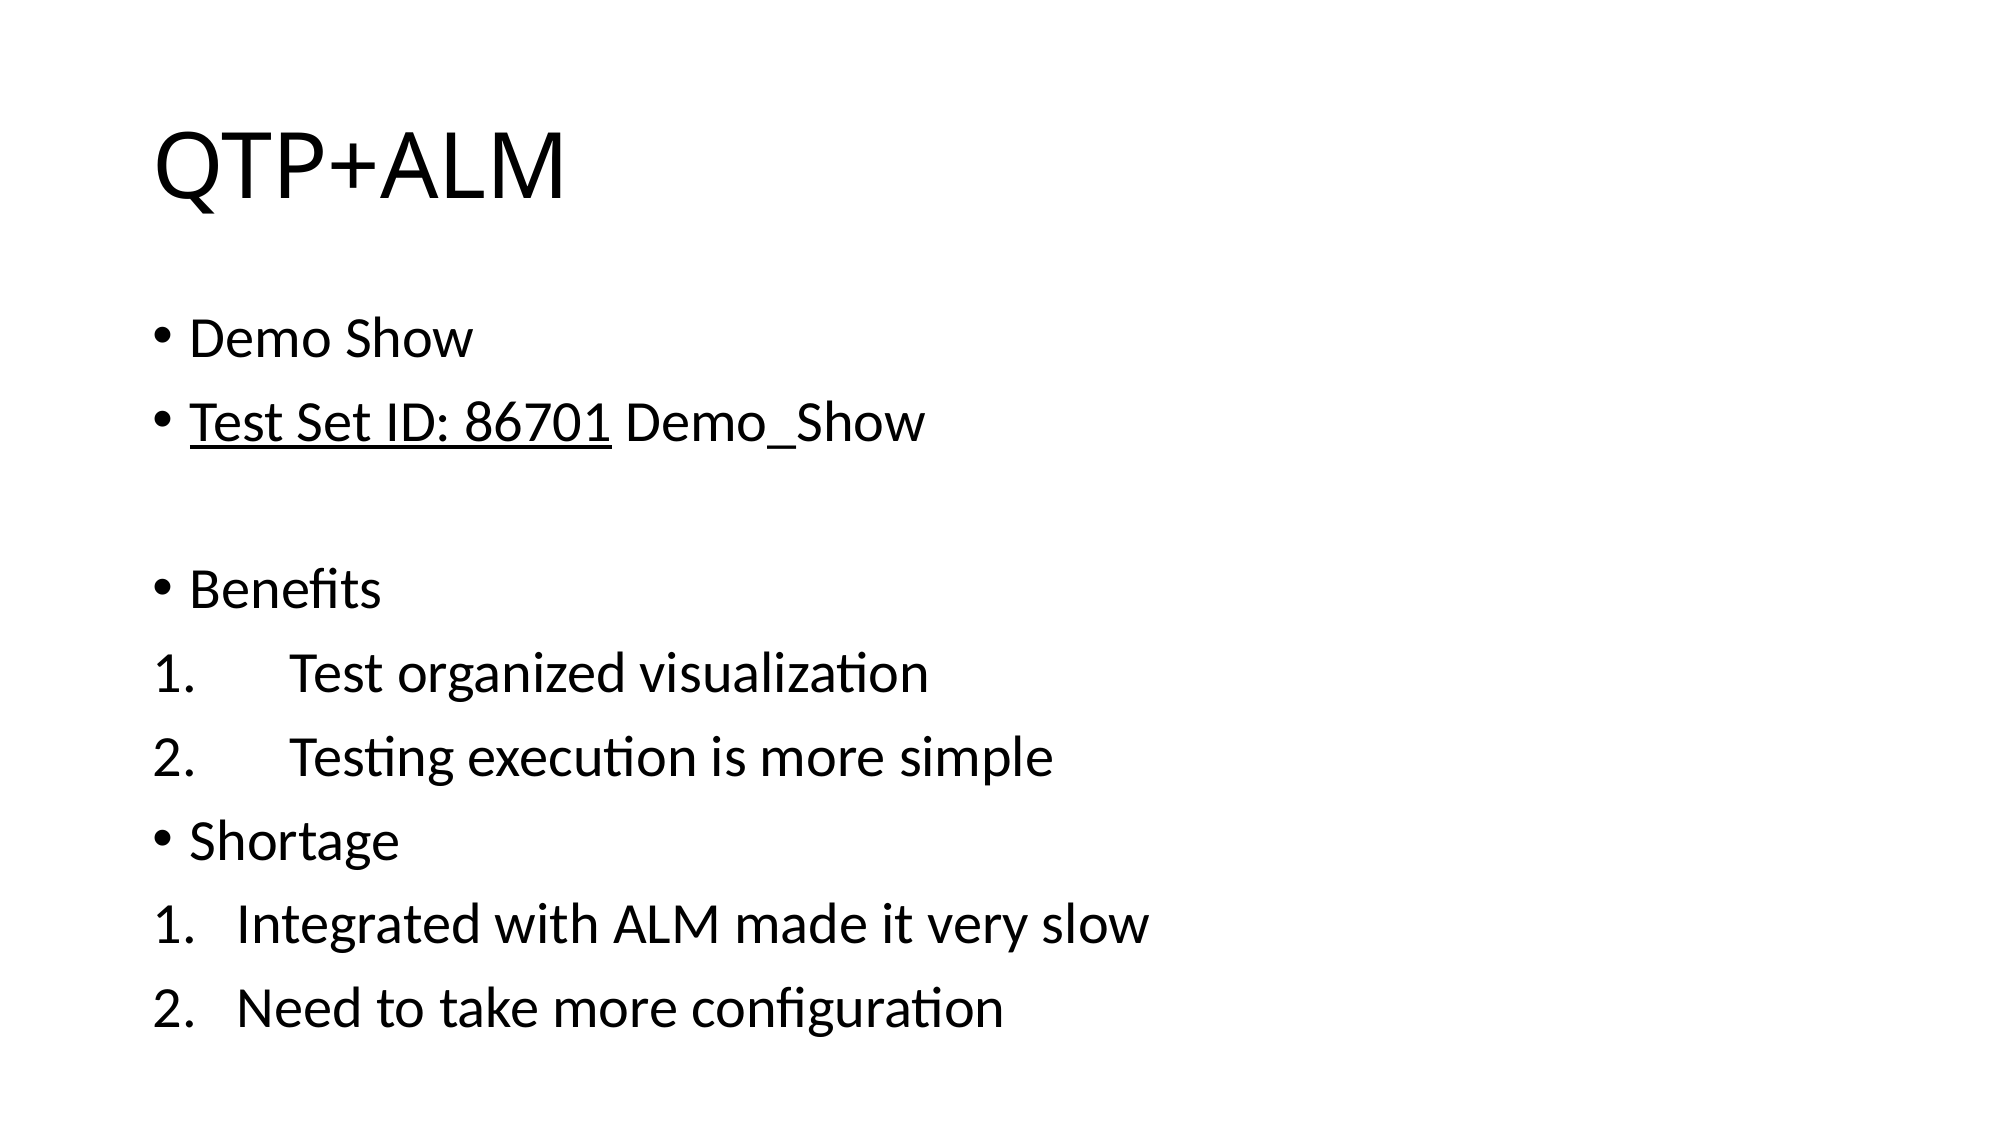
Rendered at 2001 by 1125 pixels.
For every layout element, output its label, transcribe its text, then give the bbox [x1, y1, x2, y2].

list Demo Show Test Set ID: 86701 Demo_Show Benefits Test organized visualization Testing execution is more simple Shortage Integrated with ALM made it very slow Need to take more configuration [137, 299, 1863, 1125]
title QTP+ALM [137, 59, 1863, 278]
